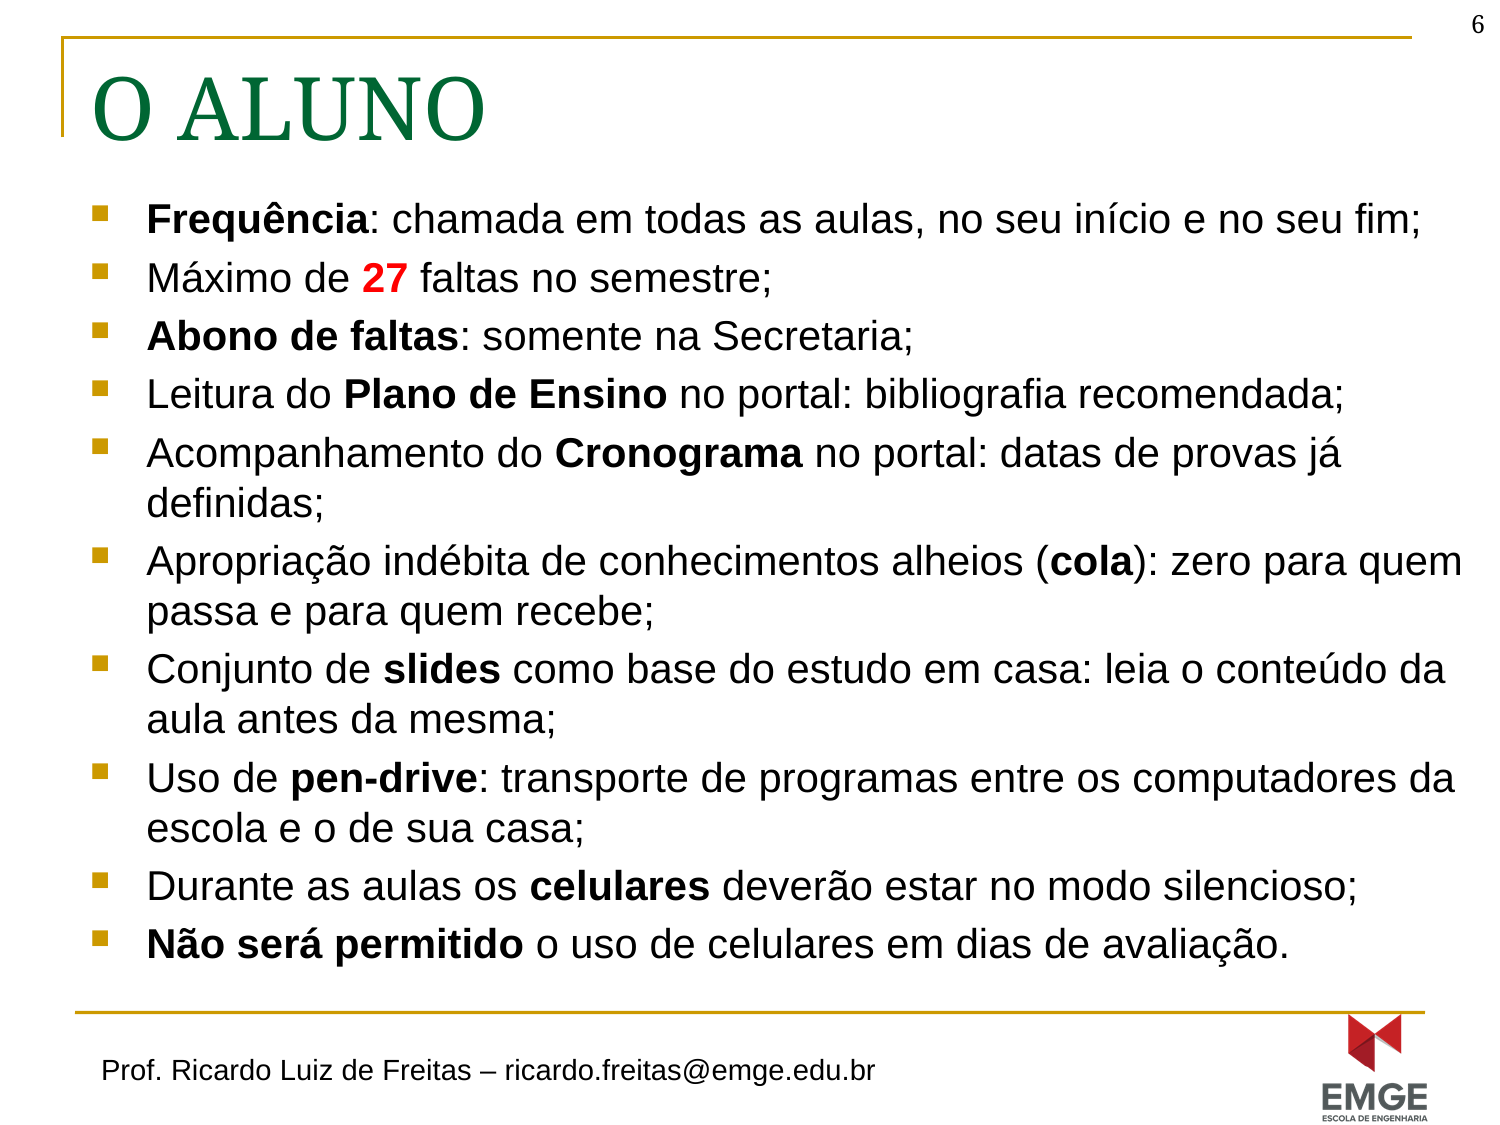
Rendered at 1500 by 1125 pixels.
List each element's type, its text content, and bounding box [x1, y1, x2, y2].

list Frequência: chamada em todas as aulas, no seu início e no seu fim; Máximo de 27 faltas no semestre; Abono de faltas: somente na Secretaria; Leitura do Plano de Ensino no portal: bibliografia recomendada; Acompanhamento do Cronograma no portal: datas de provas já definidas; Apropriação indébita de conhecimentos alheios (cola): zero para quem passa e para quem recebe; Conjunto de slides como base do estudo em casa: leia o conteúdo da aula antes da mesma; Uso de pen-drive: transporte de programas entre os computadores da escola e o de sua casa; Durante as aulas os celulares deverão estar no modo silencioso; Não será permitido o uso de celulares em dias de avaliação. [75, 184, 1483, 988]
title O ALUNO [75, 45, 1425, 184]
picture [1316, 1009, 1433, 1125]
slide_number 6 [1424, 0, 1500, 51]
